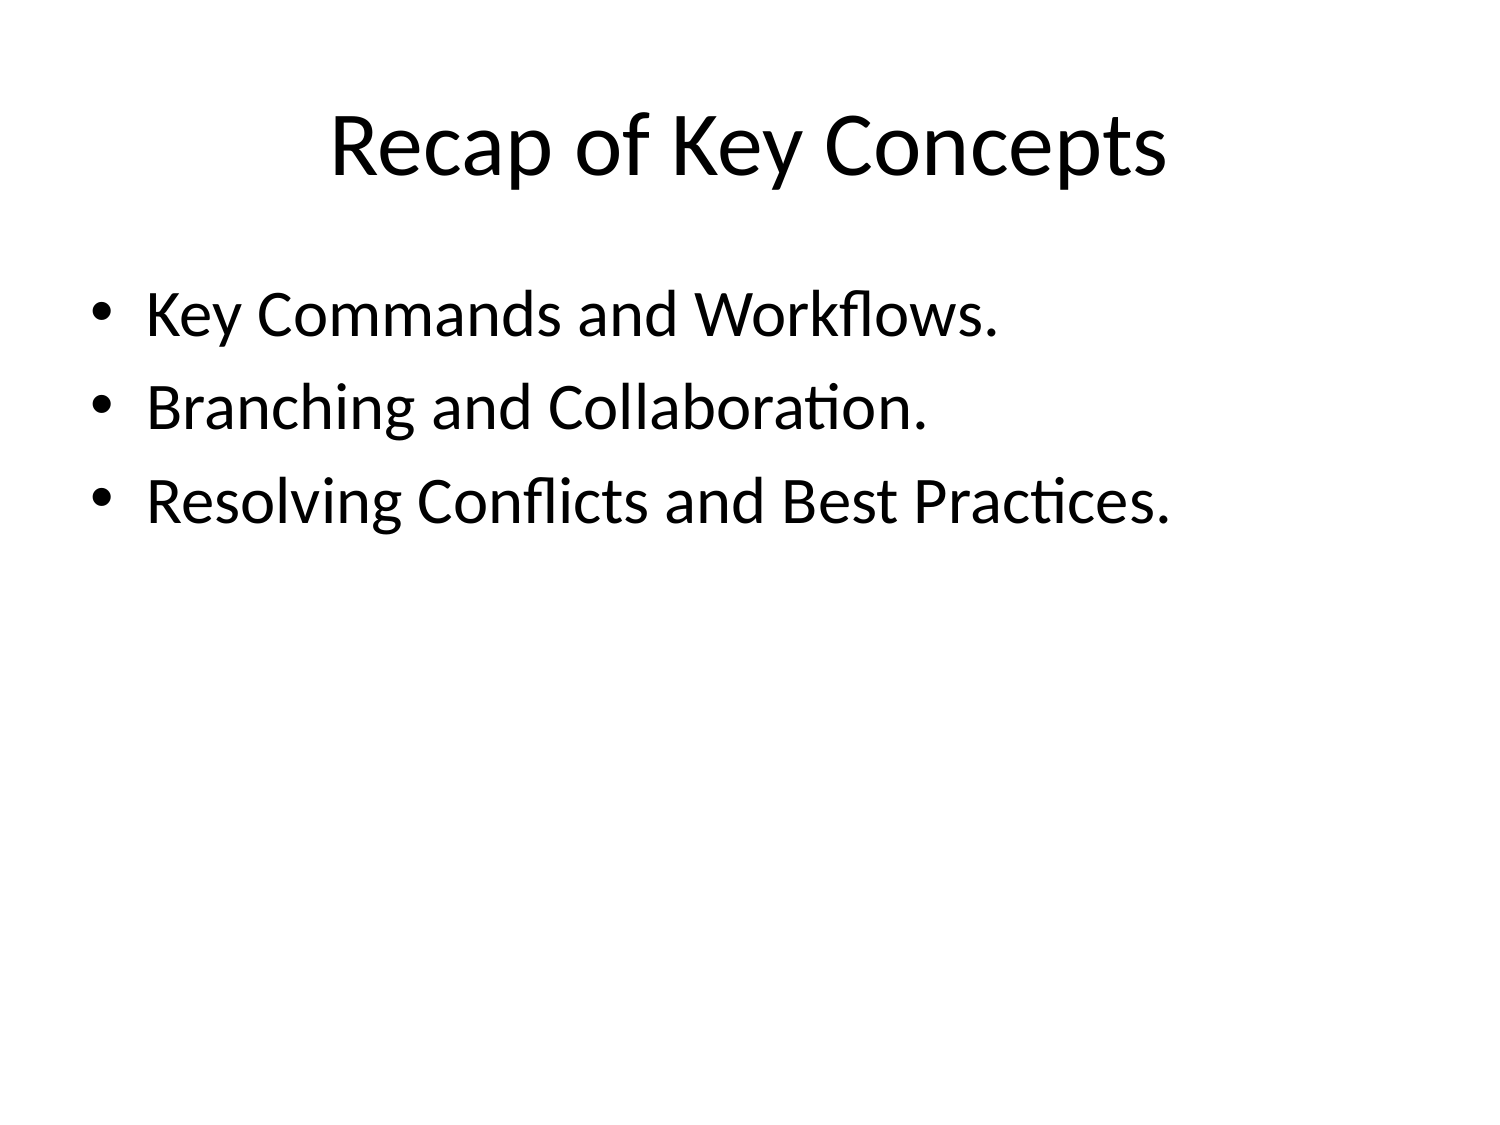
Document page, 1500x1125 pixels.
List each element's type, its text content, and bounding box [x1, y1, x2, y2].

title Recap of Key Concepts [75, 45, 1425, 233]
list Key Commands and Workflows. Branching and Collaboration. Resolving Conflicts and Best Practices. [75, 262, 1425, 1005]
